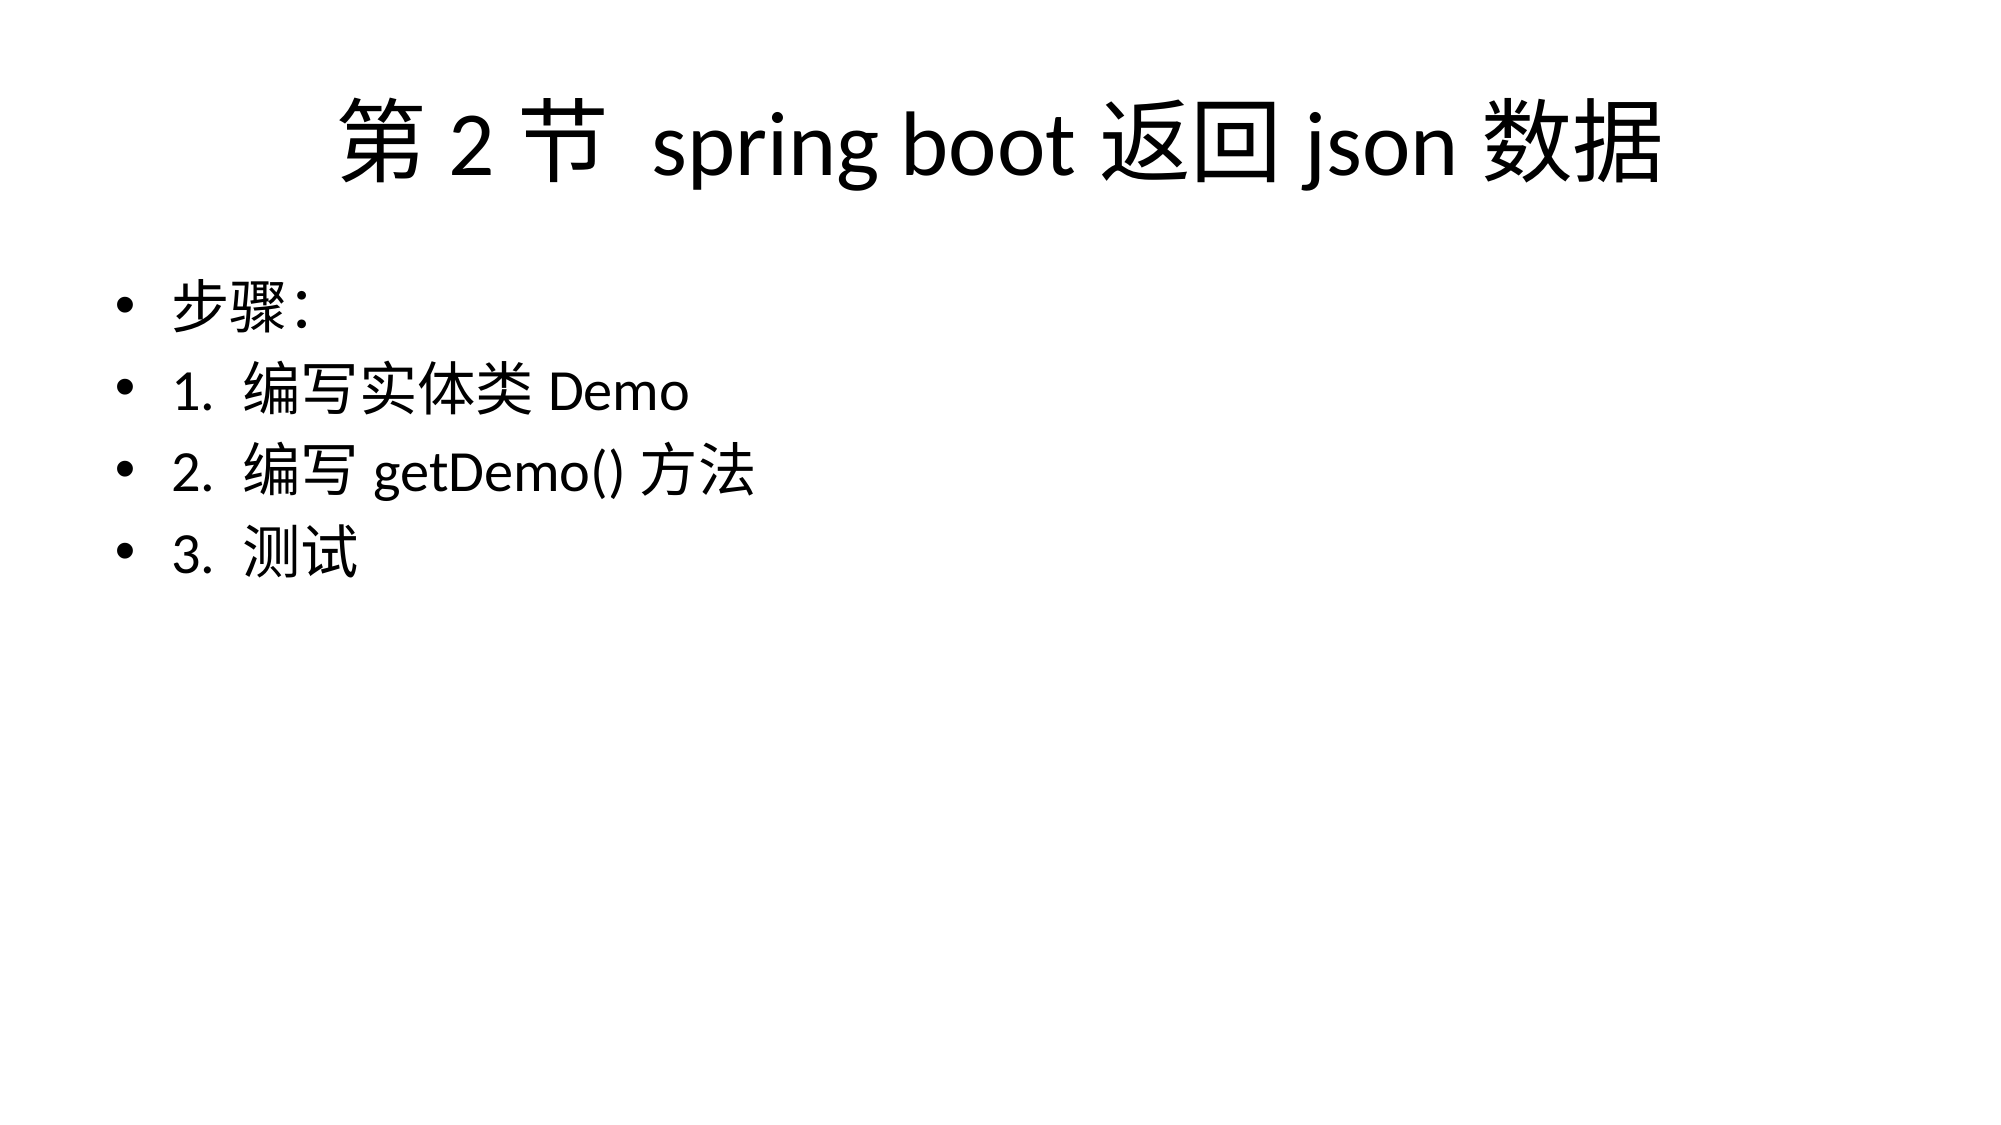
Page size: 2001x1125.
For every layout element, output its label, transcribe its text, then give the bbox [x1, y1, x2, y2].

title 第2节 spring boot返回json数据 [99, 45, 1900, 233]
list 步骤： 1. 编写实体类Demo 2. 编写getDemo()方法 3. 测试 [99, 262, 1900, 1005]
